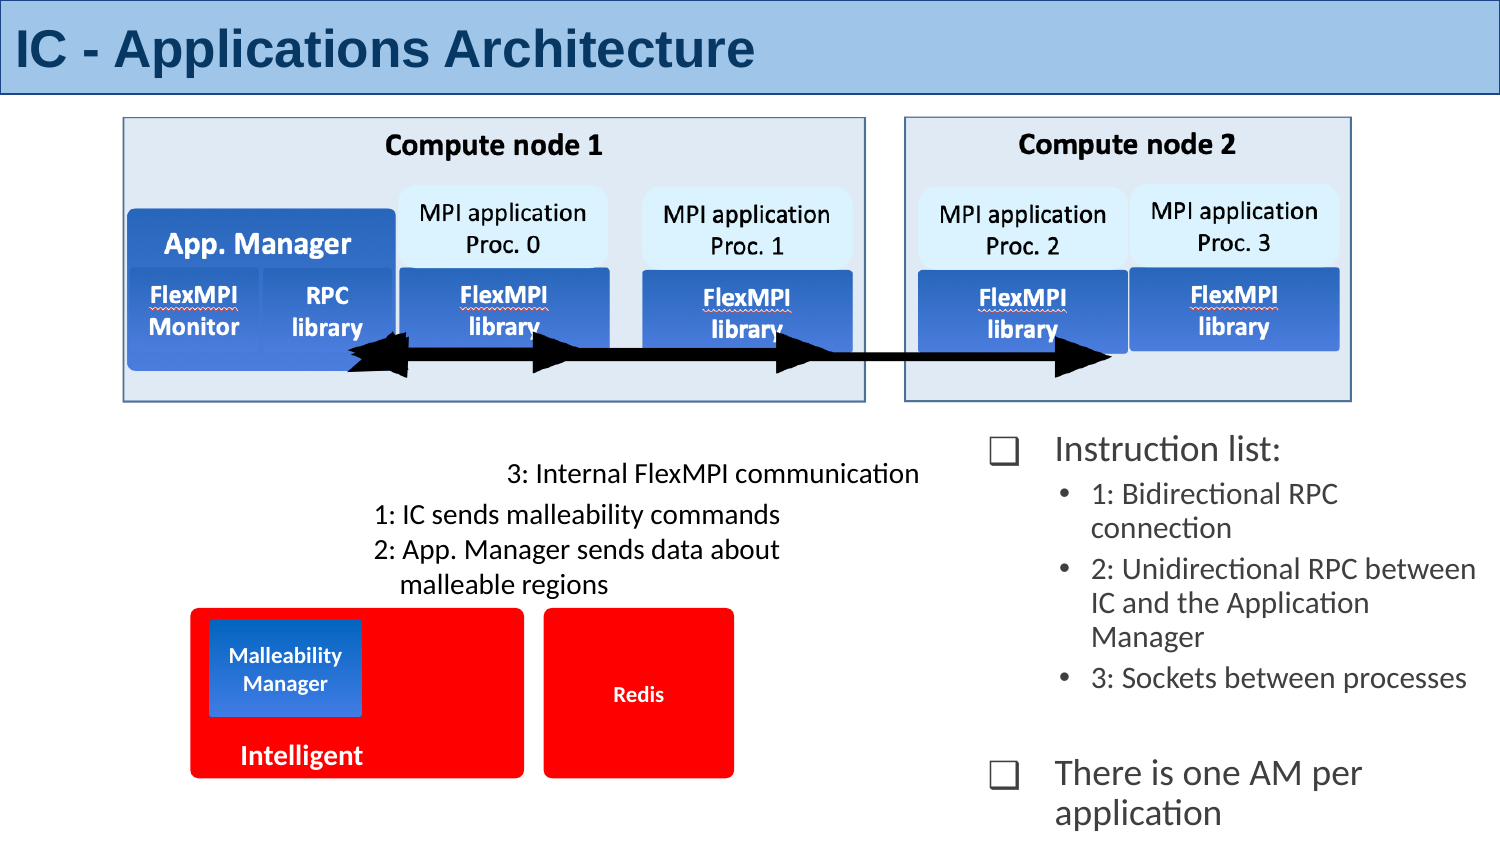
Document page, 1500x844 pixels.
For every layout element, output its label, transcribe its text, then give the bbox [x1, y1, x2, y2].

text_box 1: IC sends malleability commands 2: App. Manager sends data about malleable regions [362, 490, 937, 607]
text_box Intelligent Controller [229, 730, 496, 776]
text_box Instruction list: 1: Bidirectional RPC connection 2: Unidirectional RPC between IC and the Application Manager 3: Sockets between processes There is one AM per application [967, 421, 1500, 844]
text_box Redis [543, 607, 735, 779]
picture [100, 103, 1370, 423]
text_box [190, 607, 525, 779]
title IC - Applications Architecture [0, 0, 1500, 94]
text_box 3: Internal FlexMPI communication [495, 449, 967, 496]
text_box Malleability Manager [208, 618, 363, 718]
